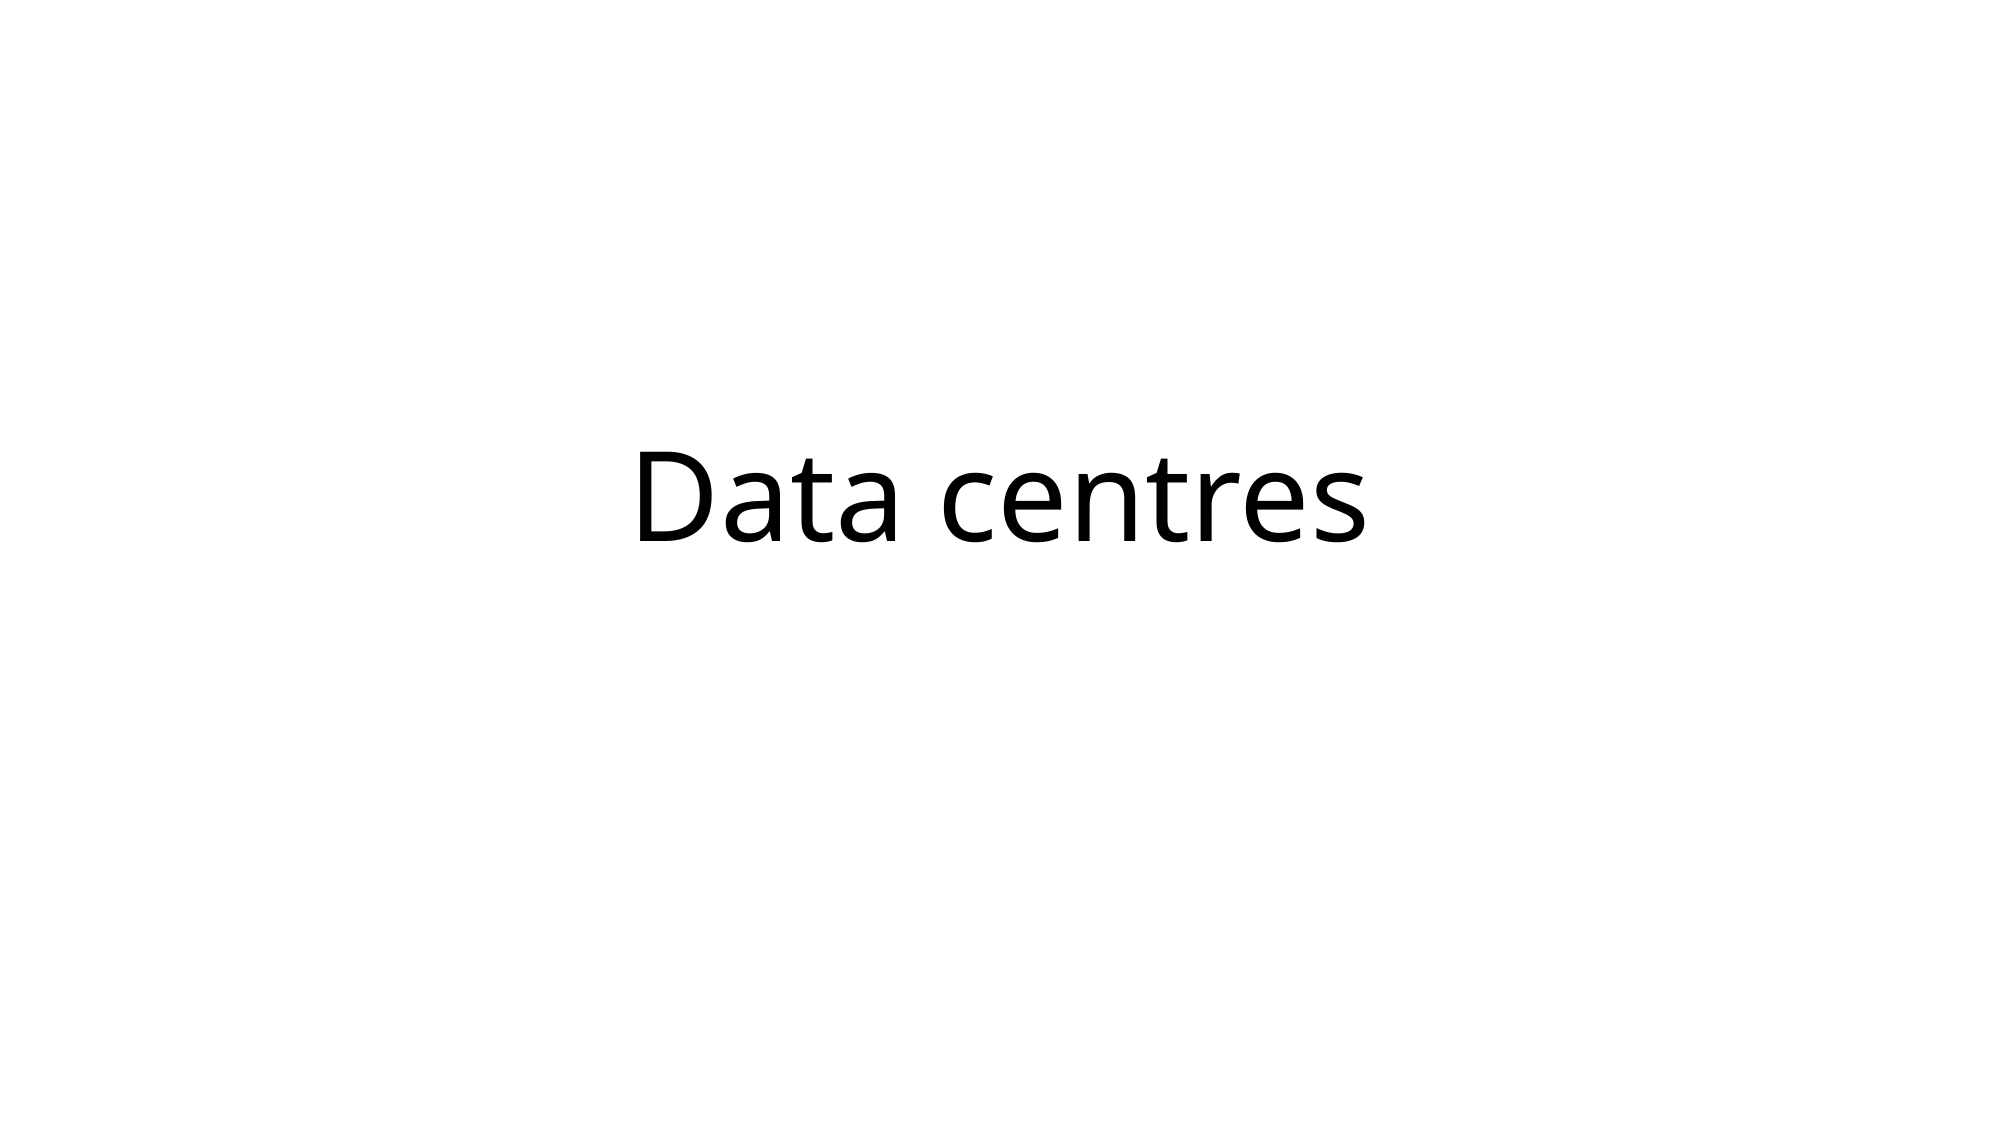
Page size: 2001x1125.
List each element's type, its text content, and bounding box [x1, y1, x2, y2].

title Data centres [249, 184, 1750, 576]
